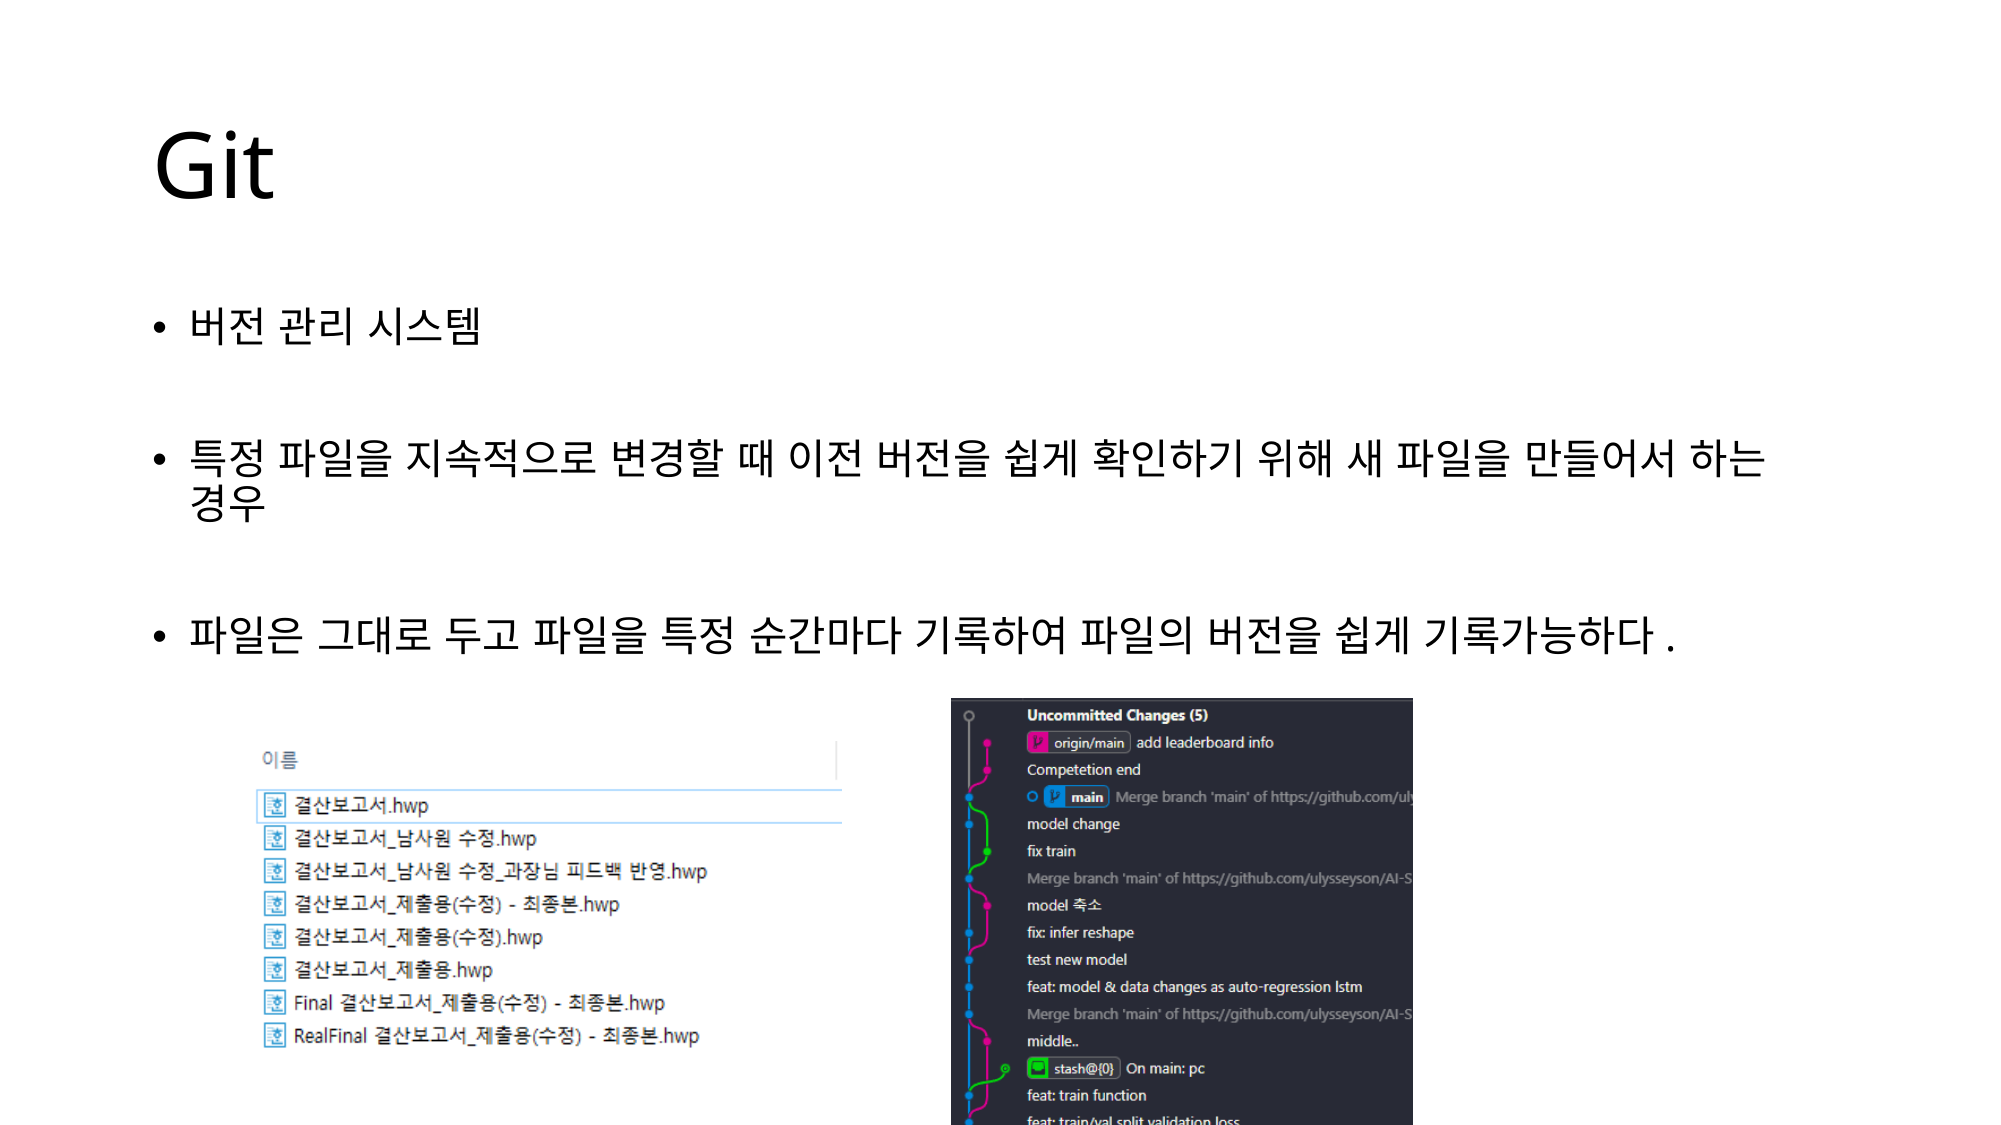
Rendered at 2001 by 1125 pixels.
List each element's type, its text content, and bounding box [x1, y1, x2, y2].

list 버전 관리 시스템 특정 파일을 지속적으로 변경할 때 이전 버전을 쉽게 확인하기 위해 새 파일을 만들어서 하는 경우 파일은 그대로 두고 파일을 특정 순간마다 기록하여 파일의 버전을 쉽게 기록가능하다. [137, 299, 1863, 1014]
picture [951, 698, 1413, 1125]
picture [233, 741, 842, 1077]
title Git [137, 59, 1863, 278]
